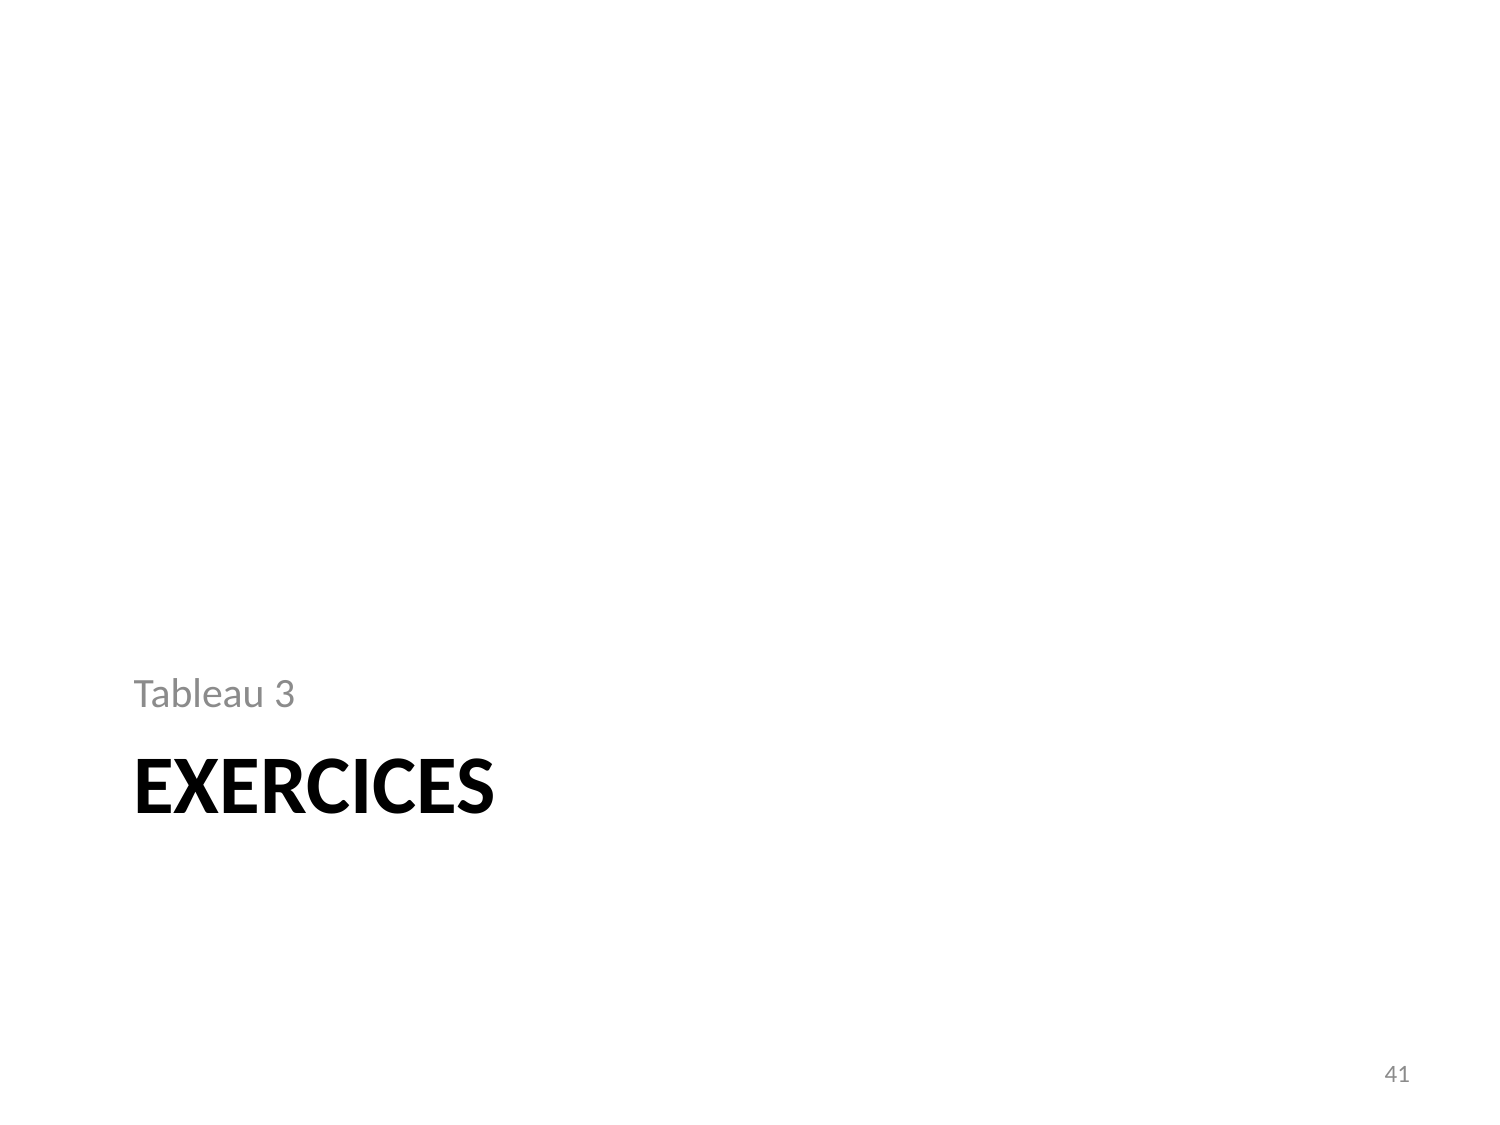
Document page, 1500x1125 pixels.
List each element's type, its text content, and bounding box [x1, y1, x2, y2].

slide_number 41 [1074, 1042, 1425, 1103]
list Tableau 3 [118, 476, 1394, 723]
title Exercices [118, 723, 1394, 947]
